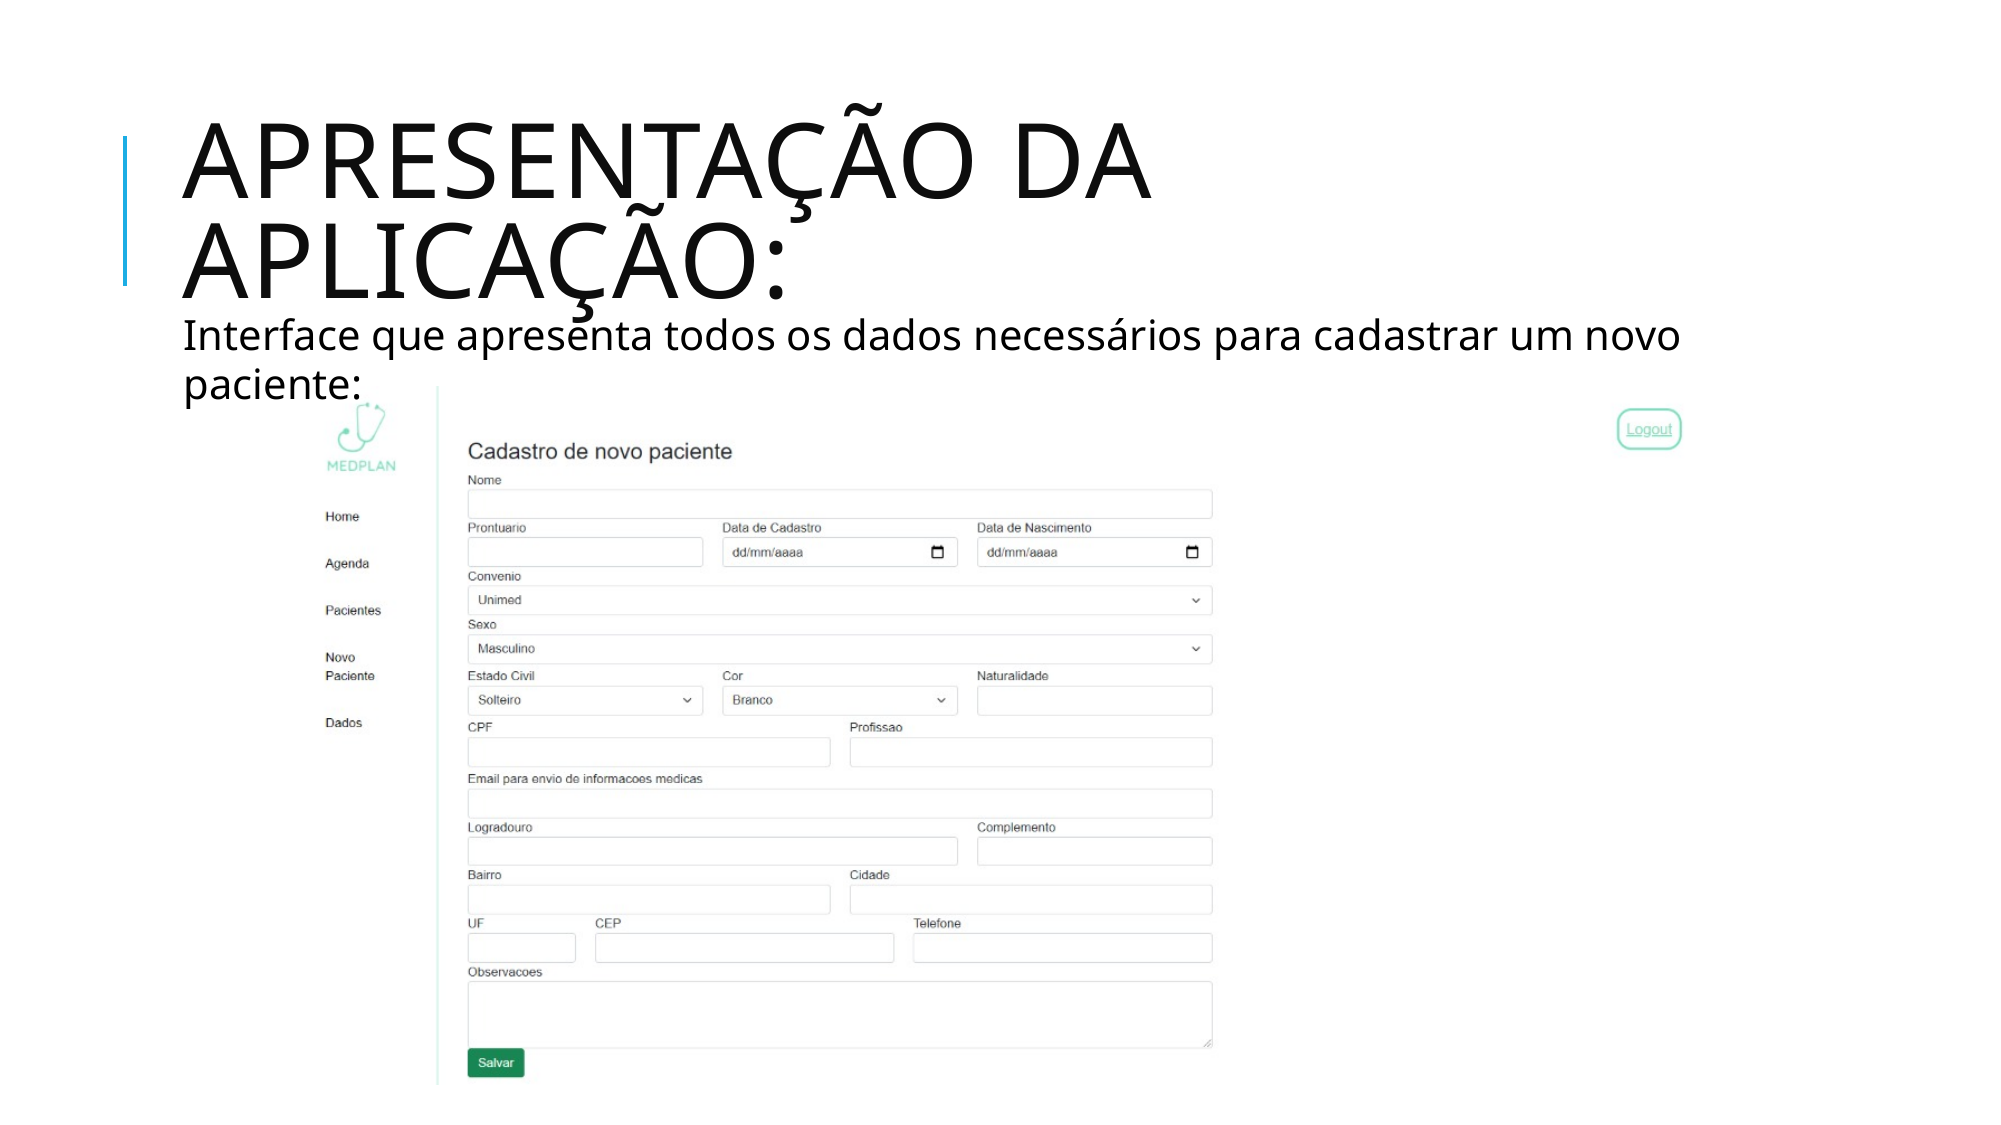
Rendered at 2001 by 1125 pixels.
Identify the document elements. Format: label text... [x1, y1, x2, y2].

text_box Interface que apresenta todos os dados necessários para cadastrar um novo paciente: [168, 300, 1699, 461]
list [289, 386, 1720, 1085]
title Apresentação da aplicação: [168, 96, 1763, 342]
